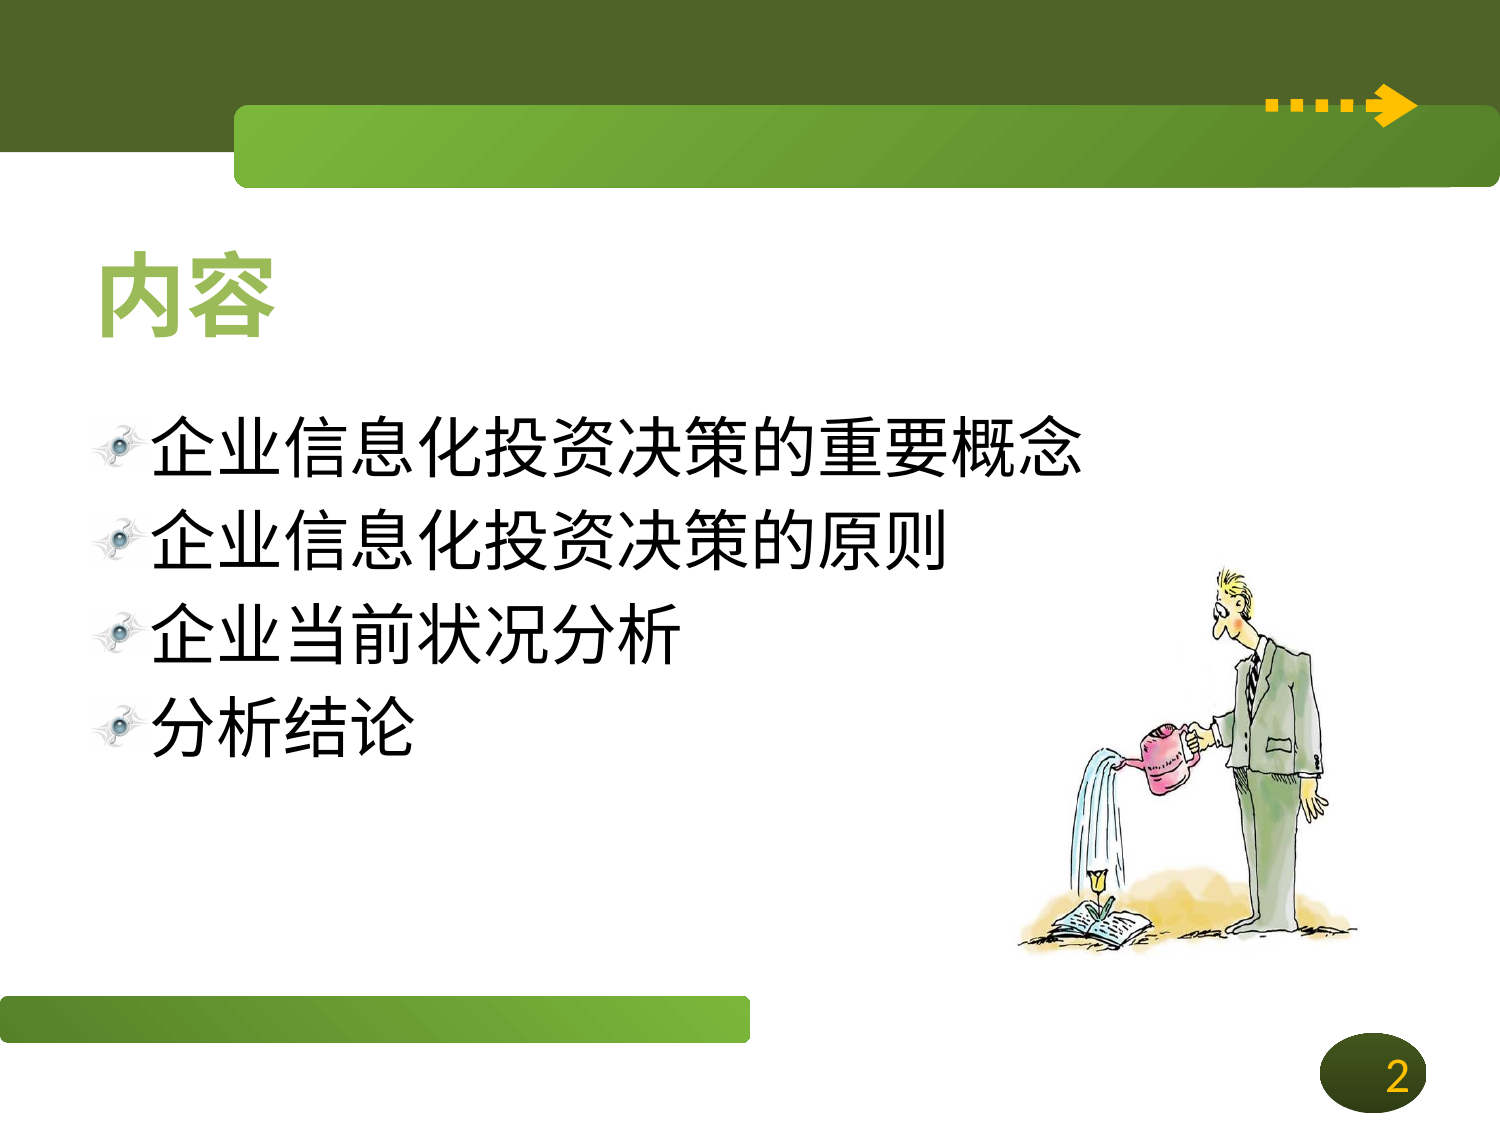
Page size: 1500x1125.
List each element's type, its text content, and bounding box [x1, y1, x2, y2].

list 企业信息化投资决策的重要概念 企业信息化投资决策的原则 企业当前状况分析 分析结论 [75, 398, 1425, 985]
picture [1007, 527, 1372, 976]
slide_number 2 [1074, 1042, 1425, 1103]
picture [90, 702, 150, 750]
title 内容 [79, 199, 1430, 387]
picture [90, 422, 150, 470]
picture [90, 515, 150, 563]
picture [90, 609, 150, 656]
